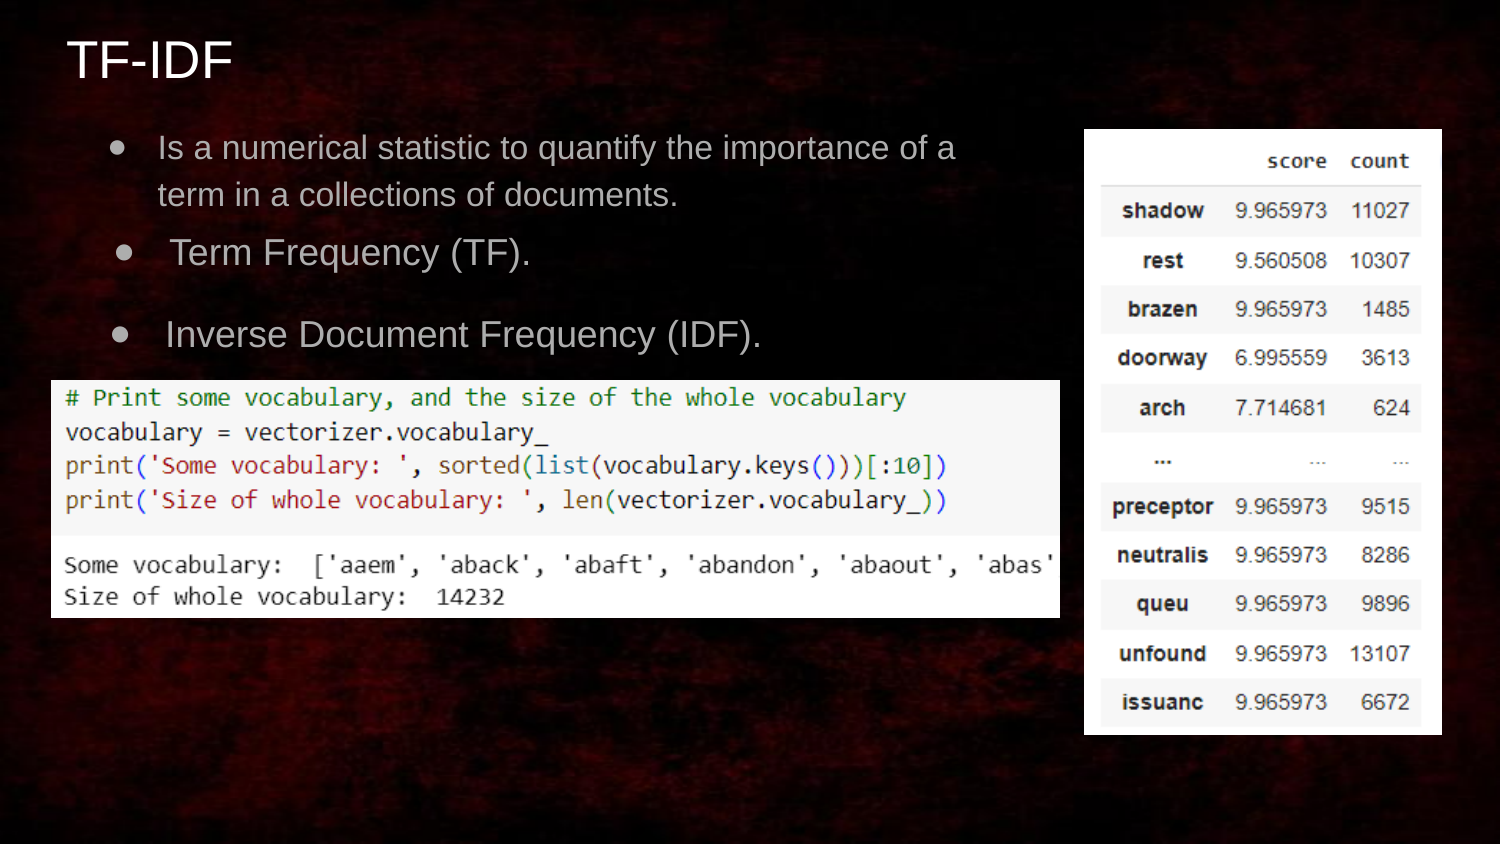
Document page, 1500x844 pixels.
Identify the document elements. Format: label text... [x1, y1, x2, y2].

picture [0, 0, 1500, 844]
list Inverse Document Frequency (IDF). [75, 288, 1028, 379]
title TF-IDF [51, 10, 1449, 105]
list Is a numerical statistic to quantify the importance of a term in a collections of documents. [75, 104, 1028, 228]
list Term Frequency (TF). [79, 206, 1032, 289]
